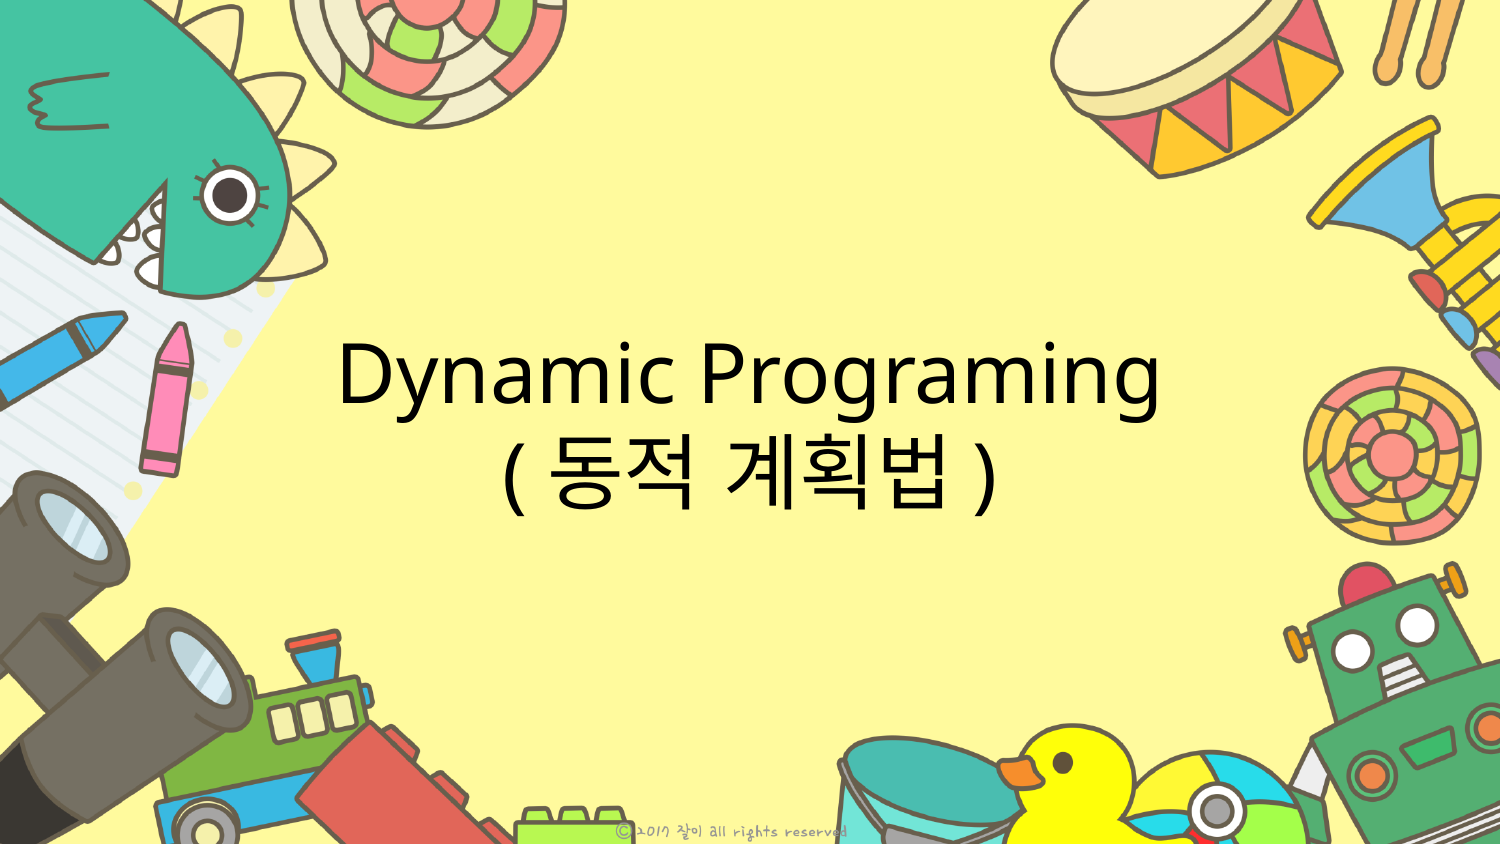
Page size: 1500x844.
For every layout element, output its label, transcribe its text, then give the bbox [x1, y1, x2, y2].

picture [0, 0, 1500, 844]
text_box Dynamic Programing (동적 계획법) [277, 313, 1223, 528]
